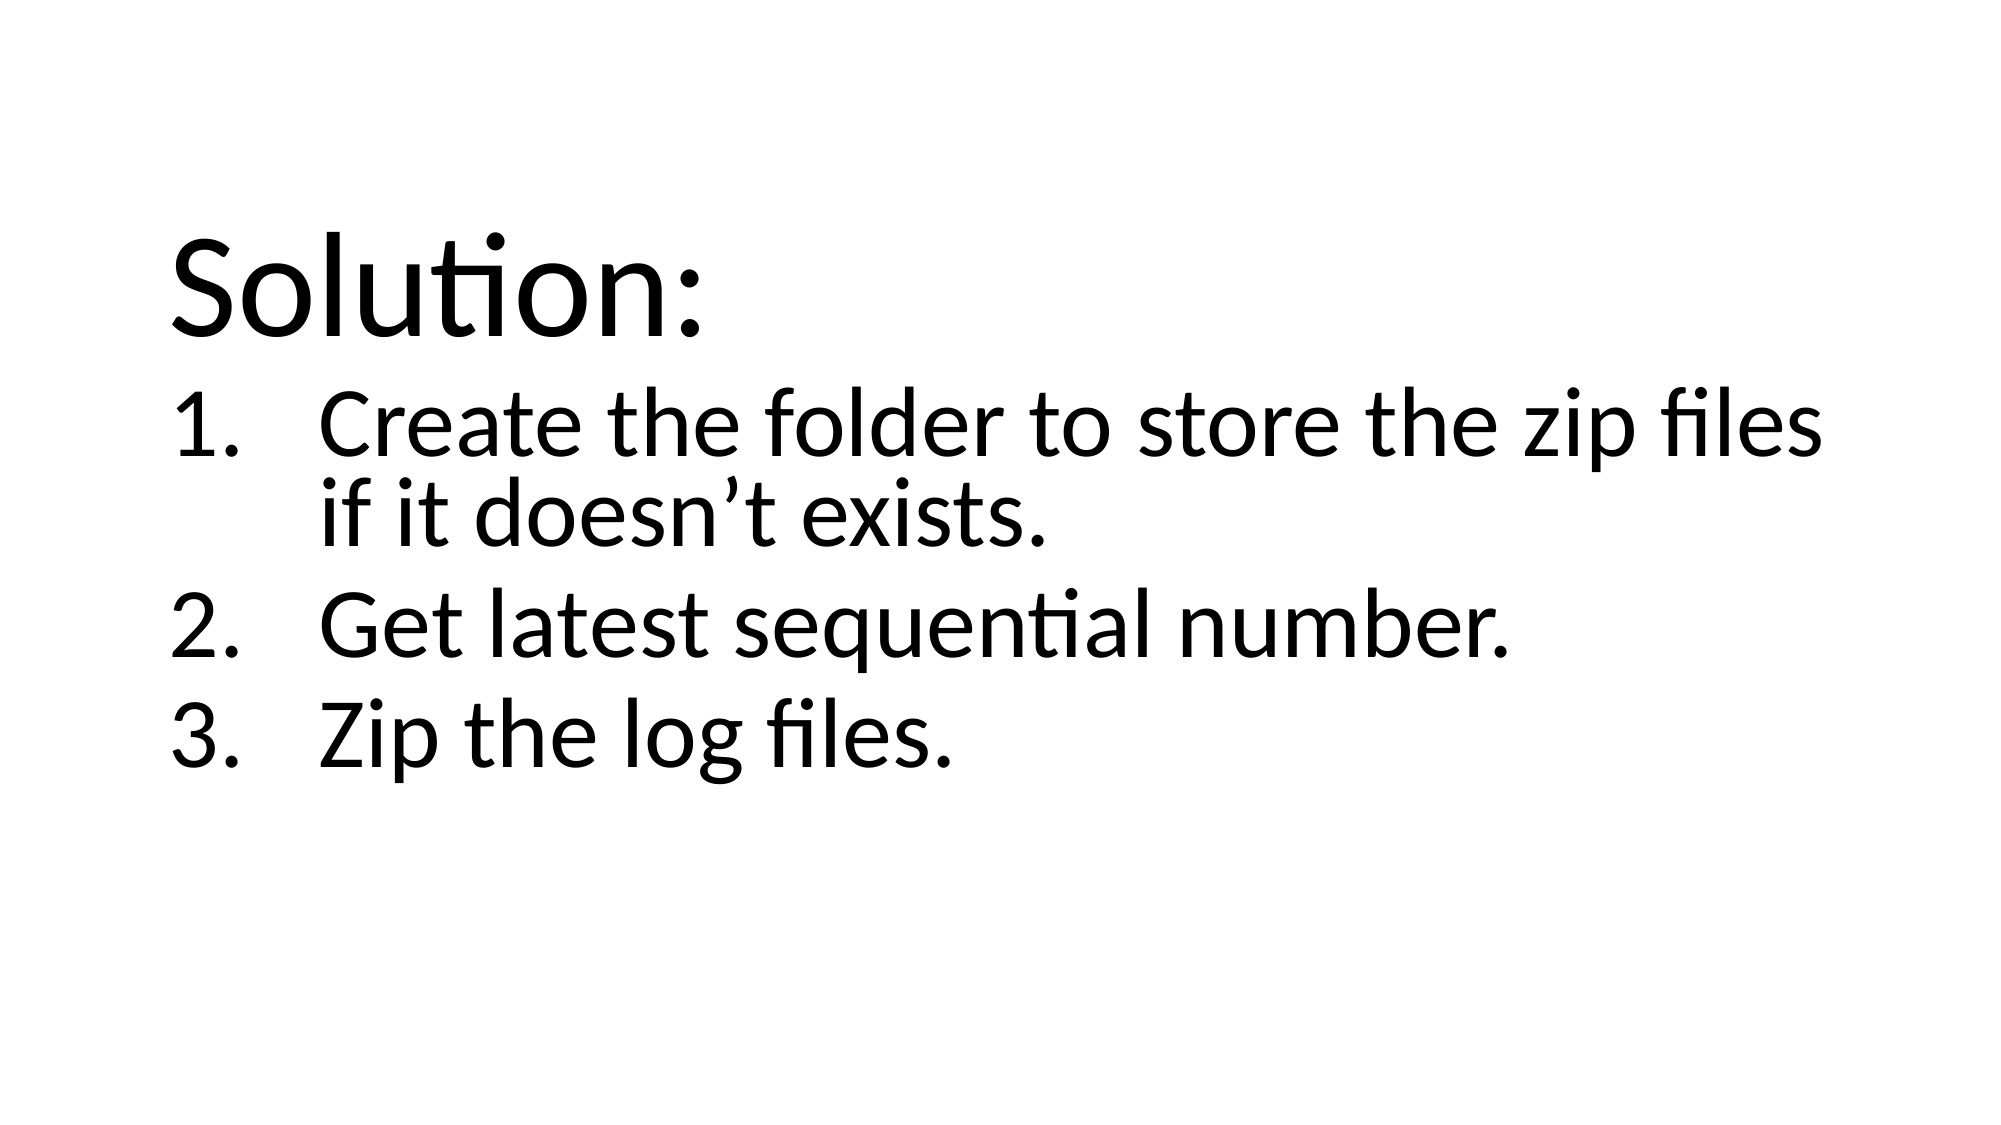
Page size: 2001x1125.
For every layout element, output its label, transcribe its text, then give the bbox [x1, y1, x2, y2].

subtitle Solution: Create the folder to store the zip files if it doesn’t exists. Get latest sequential number. Zip the log files. [168, 228, 1902, 932]
